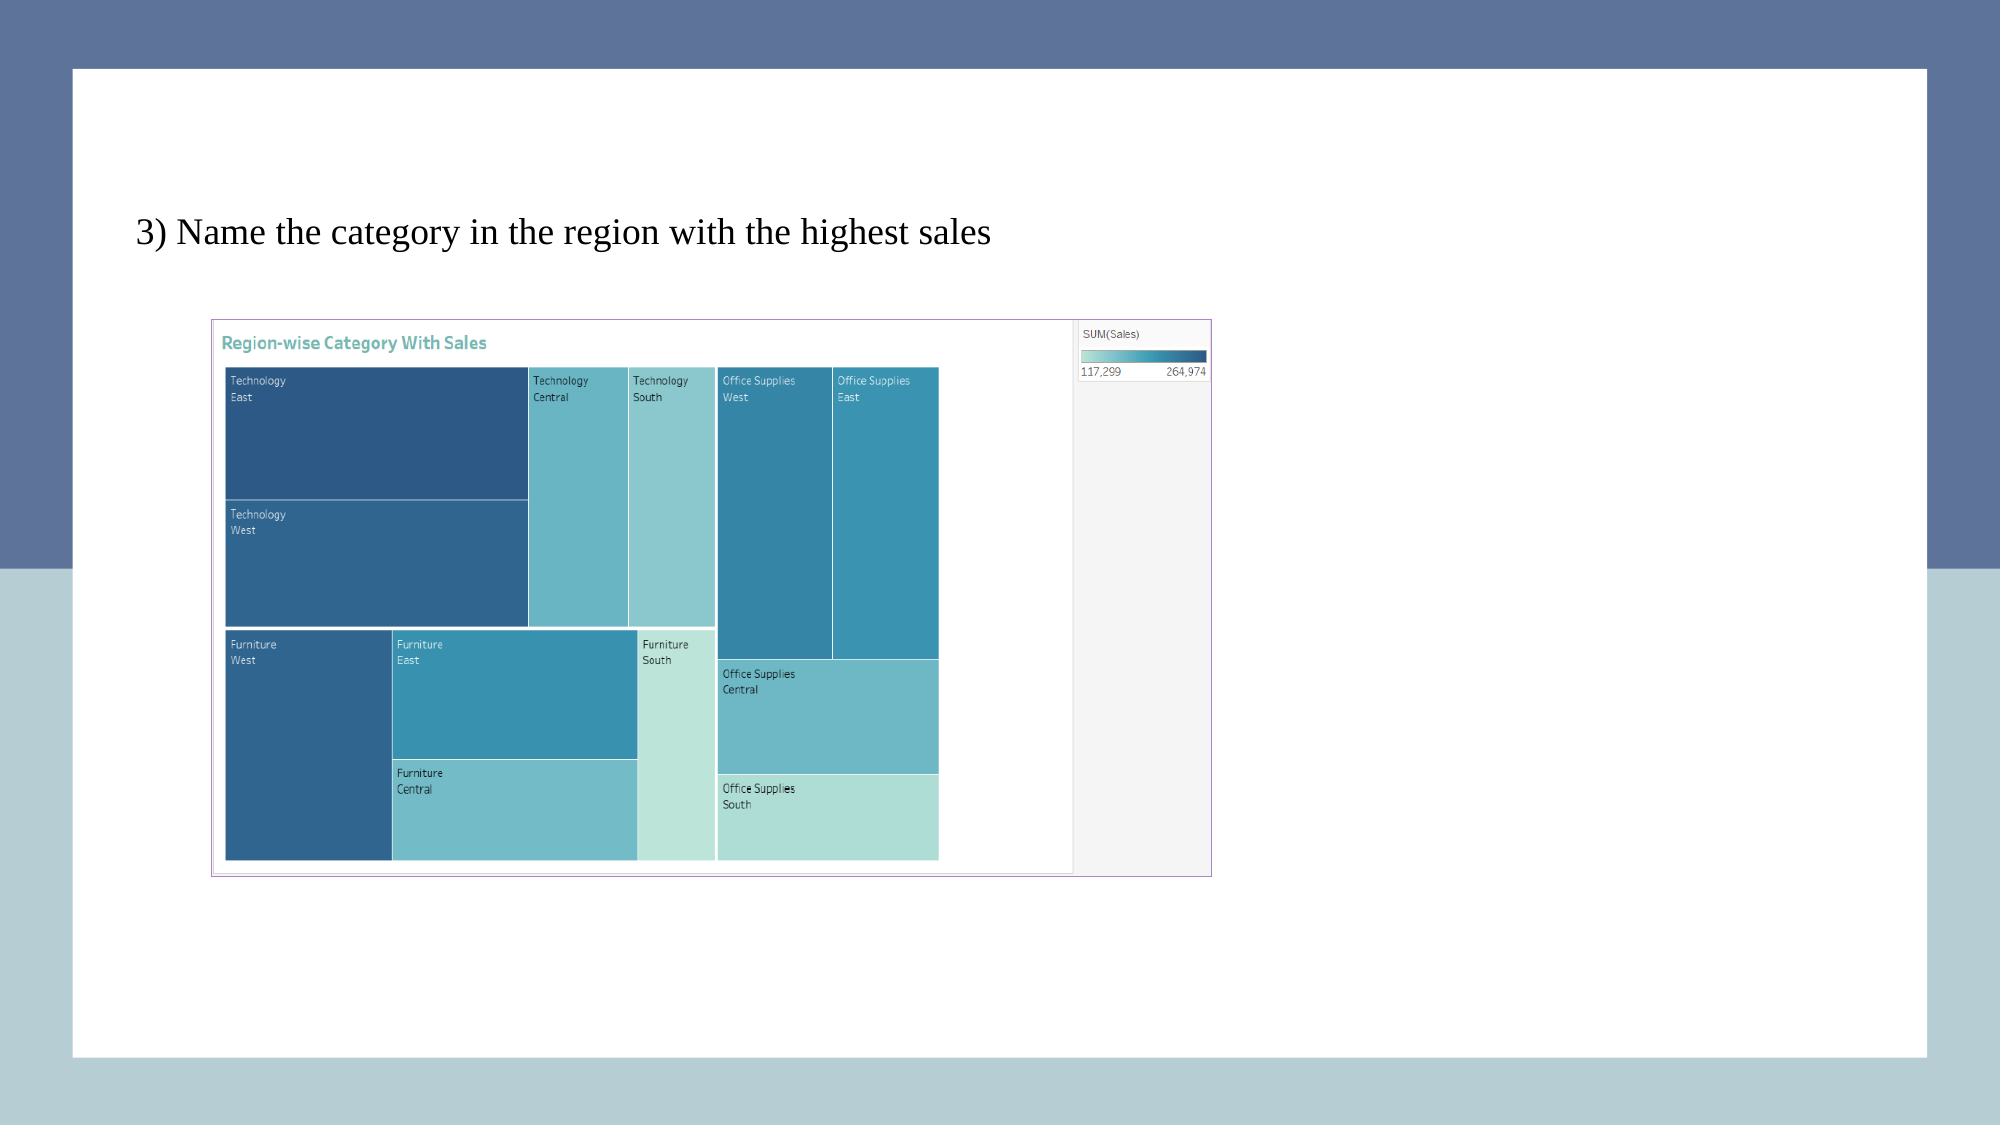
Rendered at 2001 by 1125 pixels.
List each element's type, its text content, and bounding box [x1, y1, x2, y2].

picture [211, 319, 1212, 877]
text_box 3) Name the category in the region with the highest sales [121, 199, 1008, 305]
